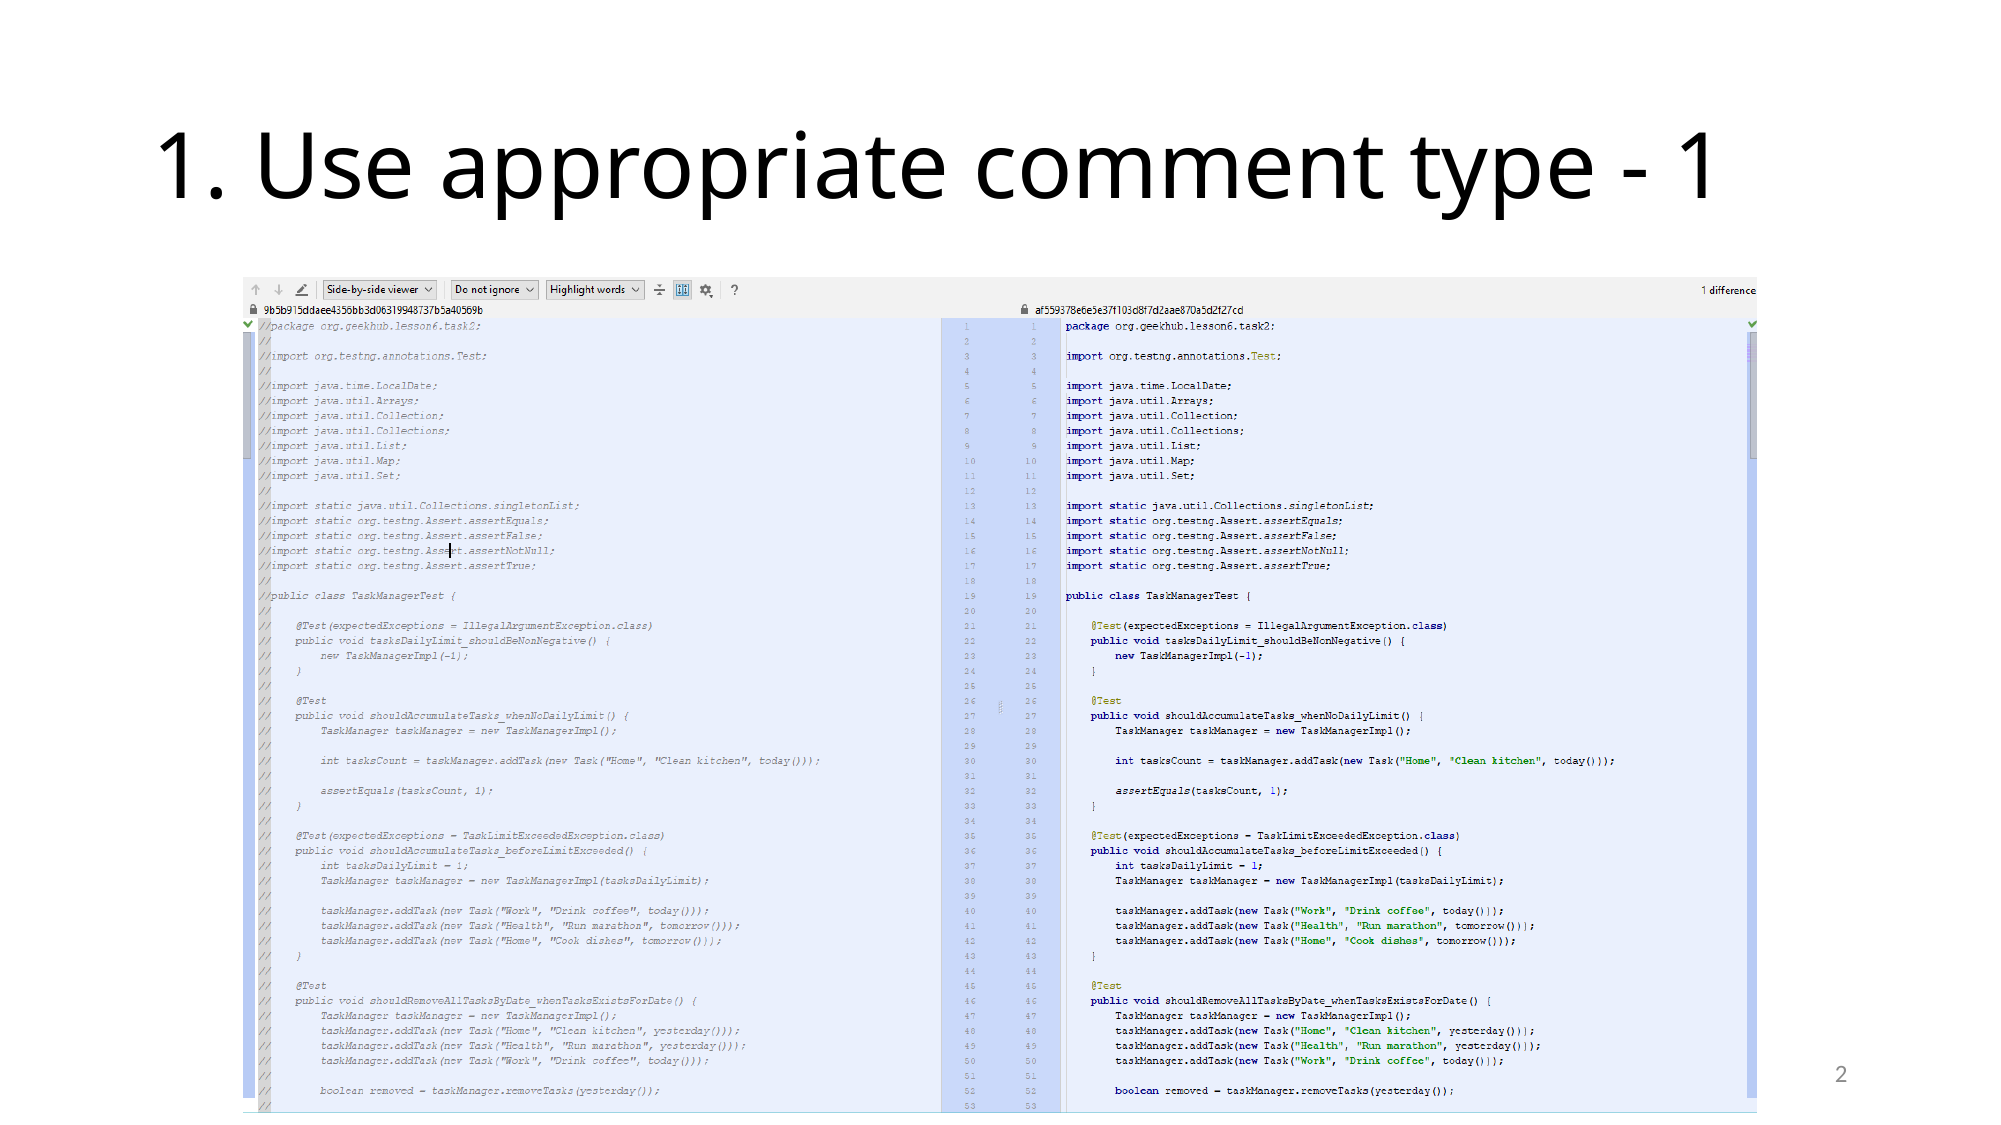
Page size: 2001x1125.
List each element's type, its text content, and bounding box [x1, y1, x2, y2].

picture [243, 277, 1757, 1113]
title 1. Use appropriate comment type - 1 [137, 59, 1863, 278]
slide_number 2 [1757, 1042, 1863, 1103]
